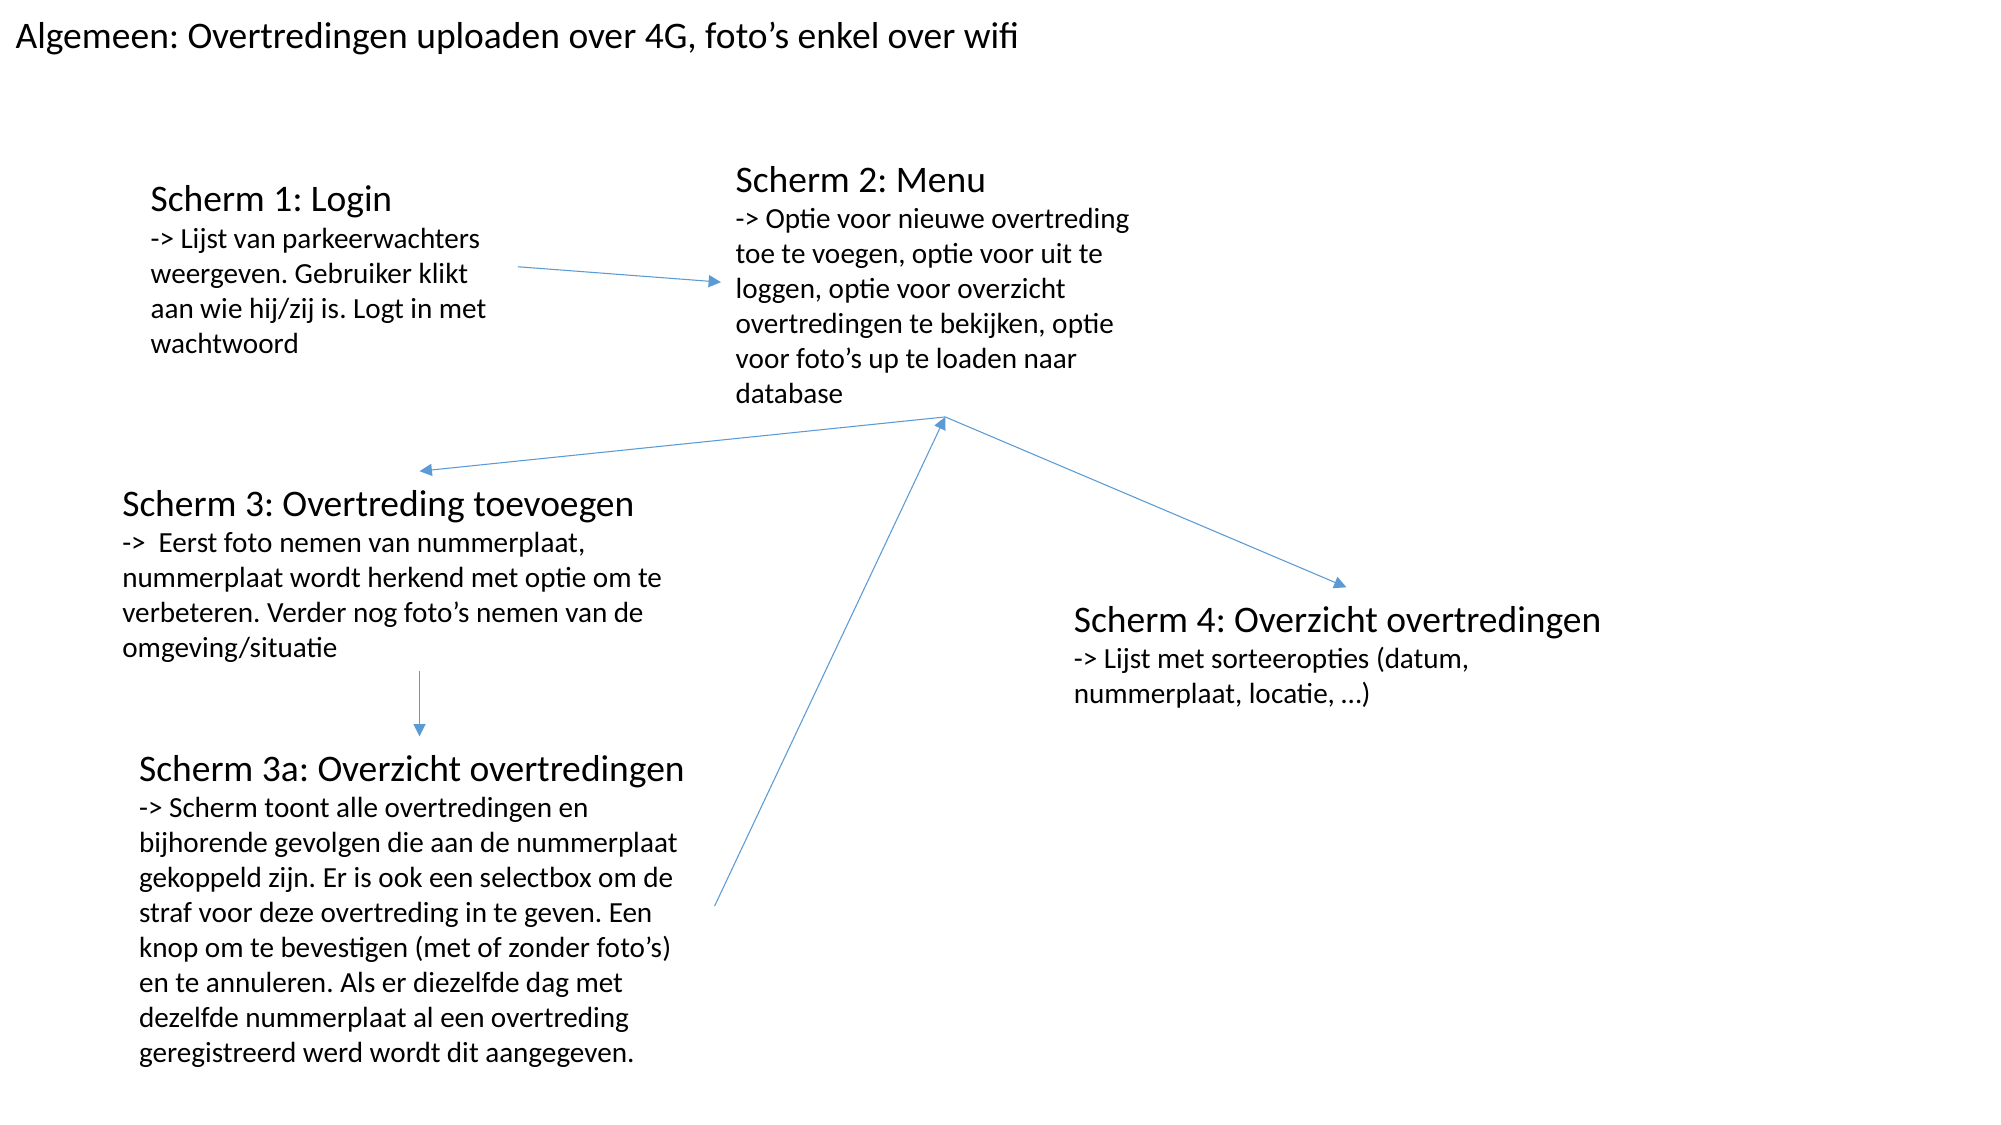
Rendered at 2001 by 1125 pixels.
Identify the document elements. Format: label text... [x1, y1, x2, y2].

text_box Algemeen: Overtredingen uploaden over 4G, foto’s enkel over wifi [0, 4, 1035, 64]
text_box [945, 419, 1347, 588]
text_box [419, 419, 945, 472]
text_box Scherm 2: Menu -> Optie voor nieuwe overtreding toe te voegen, optie voor uit te loggen, optie voor overzicht overtredingen te bekijken, optie voor foto’s up te loaden naar database [720, 147, 1170, 417]
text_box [517, 267, 721, 284]
text_box Scherm 1: Login -> Lijst van parkeerwachters weergeven. Gebruiker klikt aan wie hij/zij is. Logt in met wachtwoord [135, 166, 518, 367]
text_box Scherm 4: Overzicht overtredingen -> Lijst met sorteeropties (datum, nummerplaat, locatie, …) [1059, 587, 1634, 717]
text_box Scherm 3a: Overzicht overtredingen -> Scherm toont alle overtredingen en bijhorende gevolgen die aan de nummerplaat gekoppeld zijn. Er is ook een selectbox om de straf voor deze overtreding in te geven. Een knop om te bevestigen (met of zonder foto’s) en te annuleren. Als er diezelfde dag met dezelfde nummerplaat al een overtreding geregistreerd werd wordt dit aangegeven. [124, 736, 715, 1076]
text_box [714, 420, 946, 909]
text_box Scherm 3: Overtreding toevoegen -> Eerst foto nemen van nummerplaat, nummerplaat wordt herkend met optie om te verbeteren. Verder nog foto’s nemen van de omgeving/situatie [107, 471, 714, 671]
